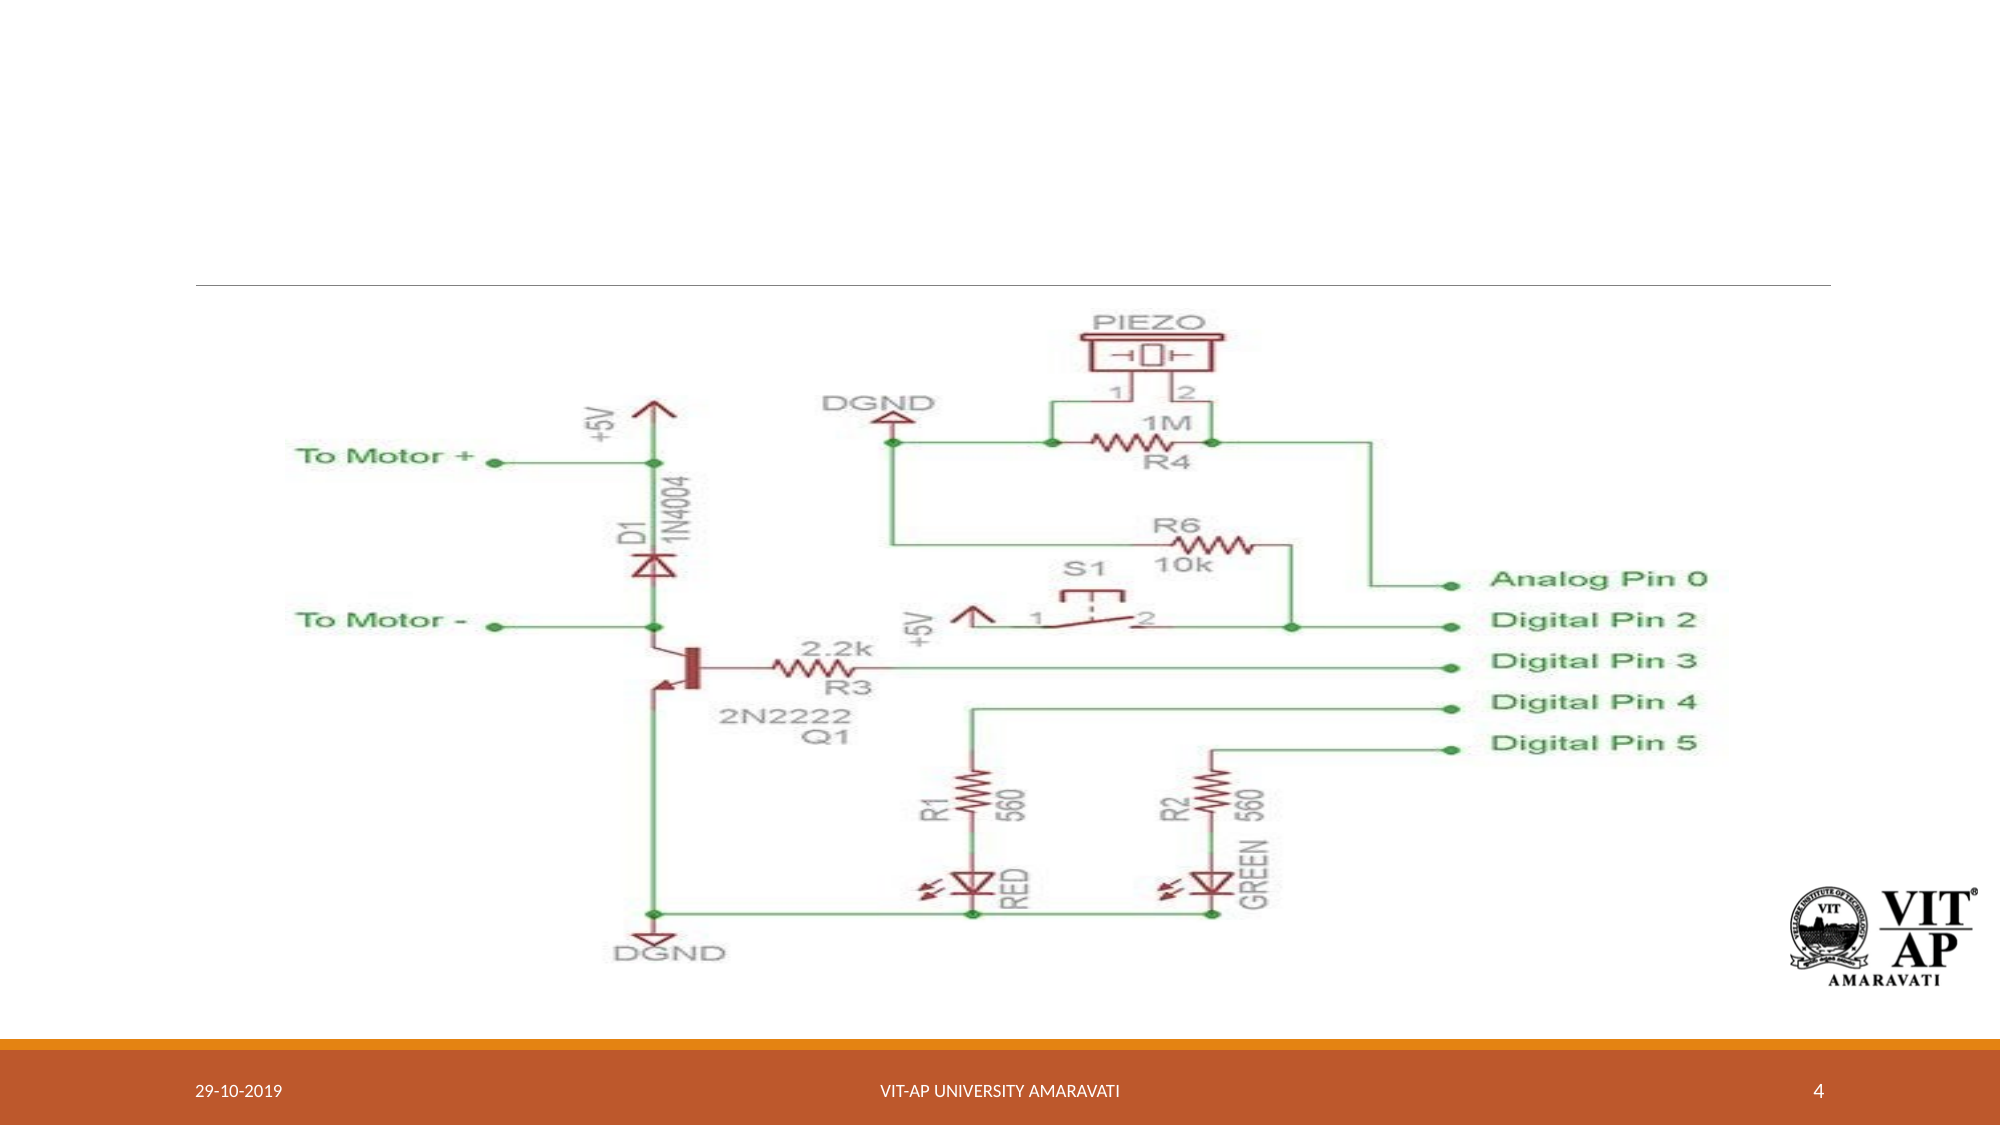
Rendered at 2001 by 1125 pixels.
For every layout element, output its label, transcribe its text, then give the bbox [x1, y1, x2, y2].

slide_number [180, 1059, 586, 1120]
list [284, 308, 1730, 969]
picture [1789, 839, 1979, 1029]
footer VIT-AP UNIVERSITY AMARAVATI [604, 1059, 1396, 1120]
slide_number 4 [1624, 1059, 1840, 1120]
